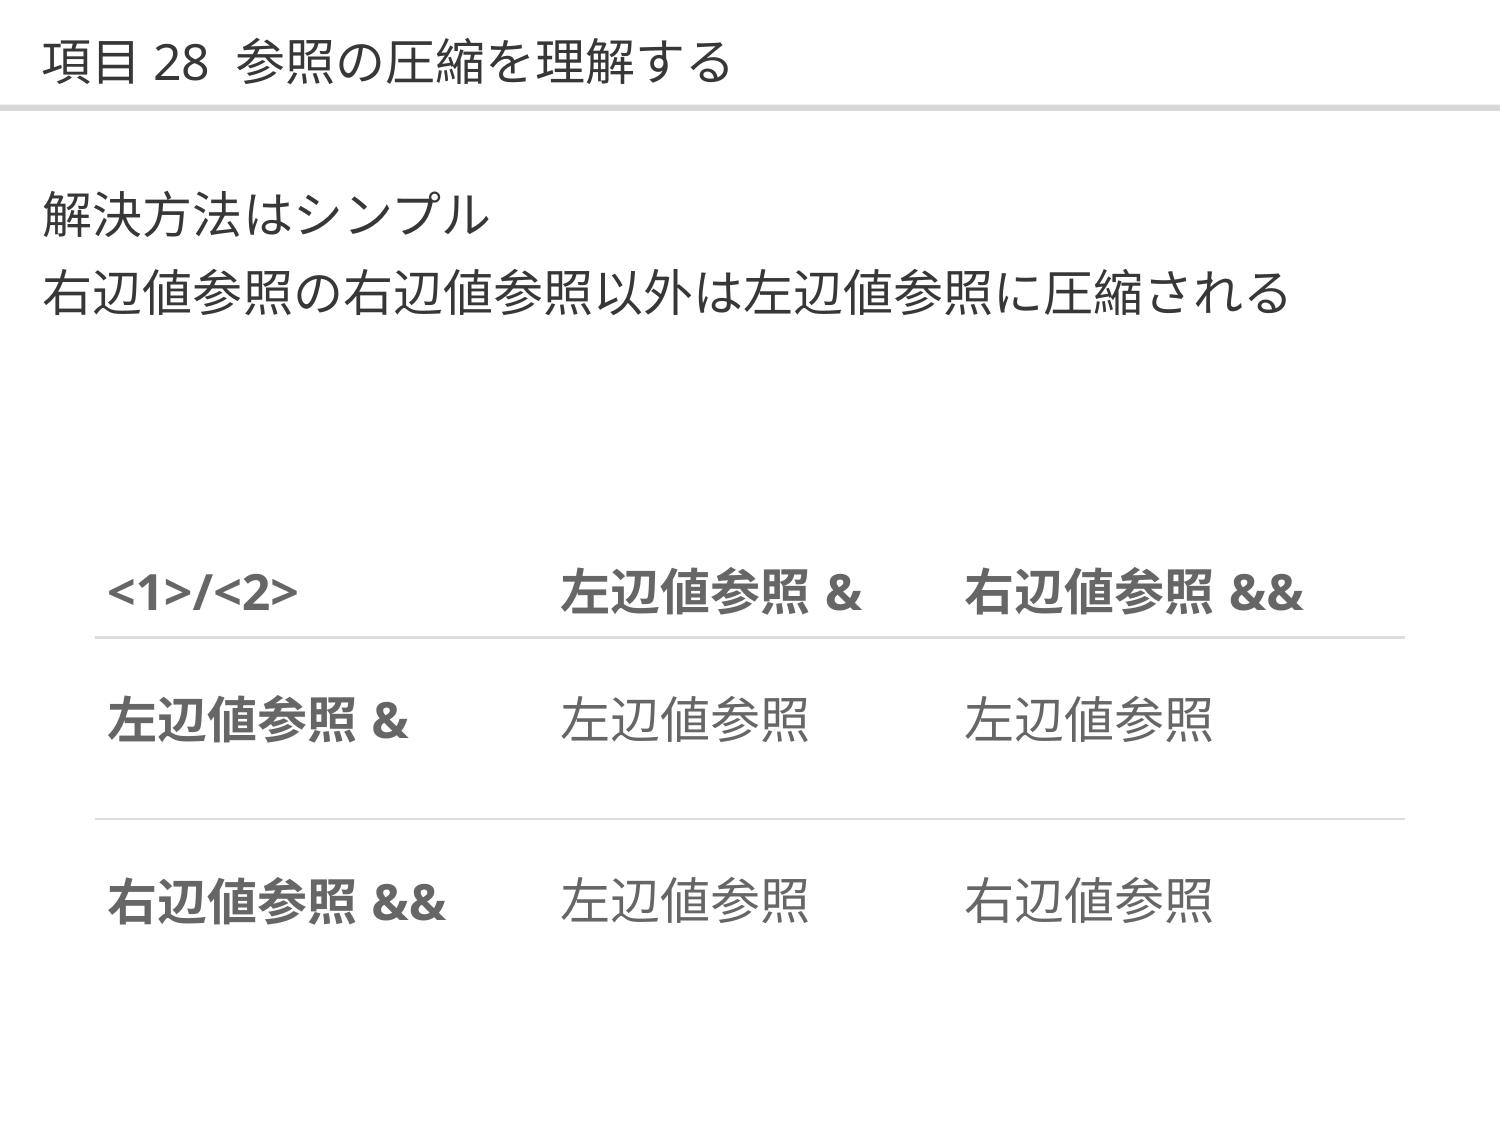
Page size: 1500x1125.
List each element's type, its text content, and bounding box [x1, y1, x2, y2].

table_cell 左辺値参照 [548, 639, 952, 818]
table_header 右辺値参照&& [952, 456, 1405, 636]
table_header <1>/<2> [95, 456, 548, 636]
table_cell 左辺値参照 [548, 820, 952, 1001]
table_cell 左辺値参照 [952, 639, 1405, 818]
title 項目28 参照の圧縮を理解する [41, 25, 1459, 90]
text_box 解決方法はシンプル 右辺値参照の右辺値参照以外は左辺値参照に圧縮される [27, 157, 1459, 329]
table_cell 右辺値参照 [952, 820, 1405, 1001]
table_header 左辺値参照& [548, 456, 952, 636]
table_cell 右辺値参照&& [95, 820, 548, 1001]
table_cell 左辺値参照& [95, 639, 548, 818]
